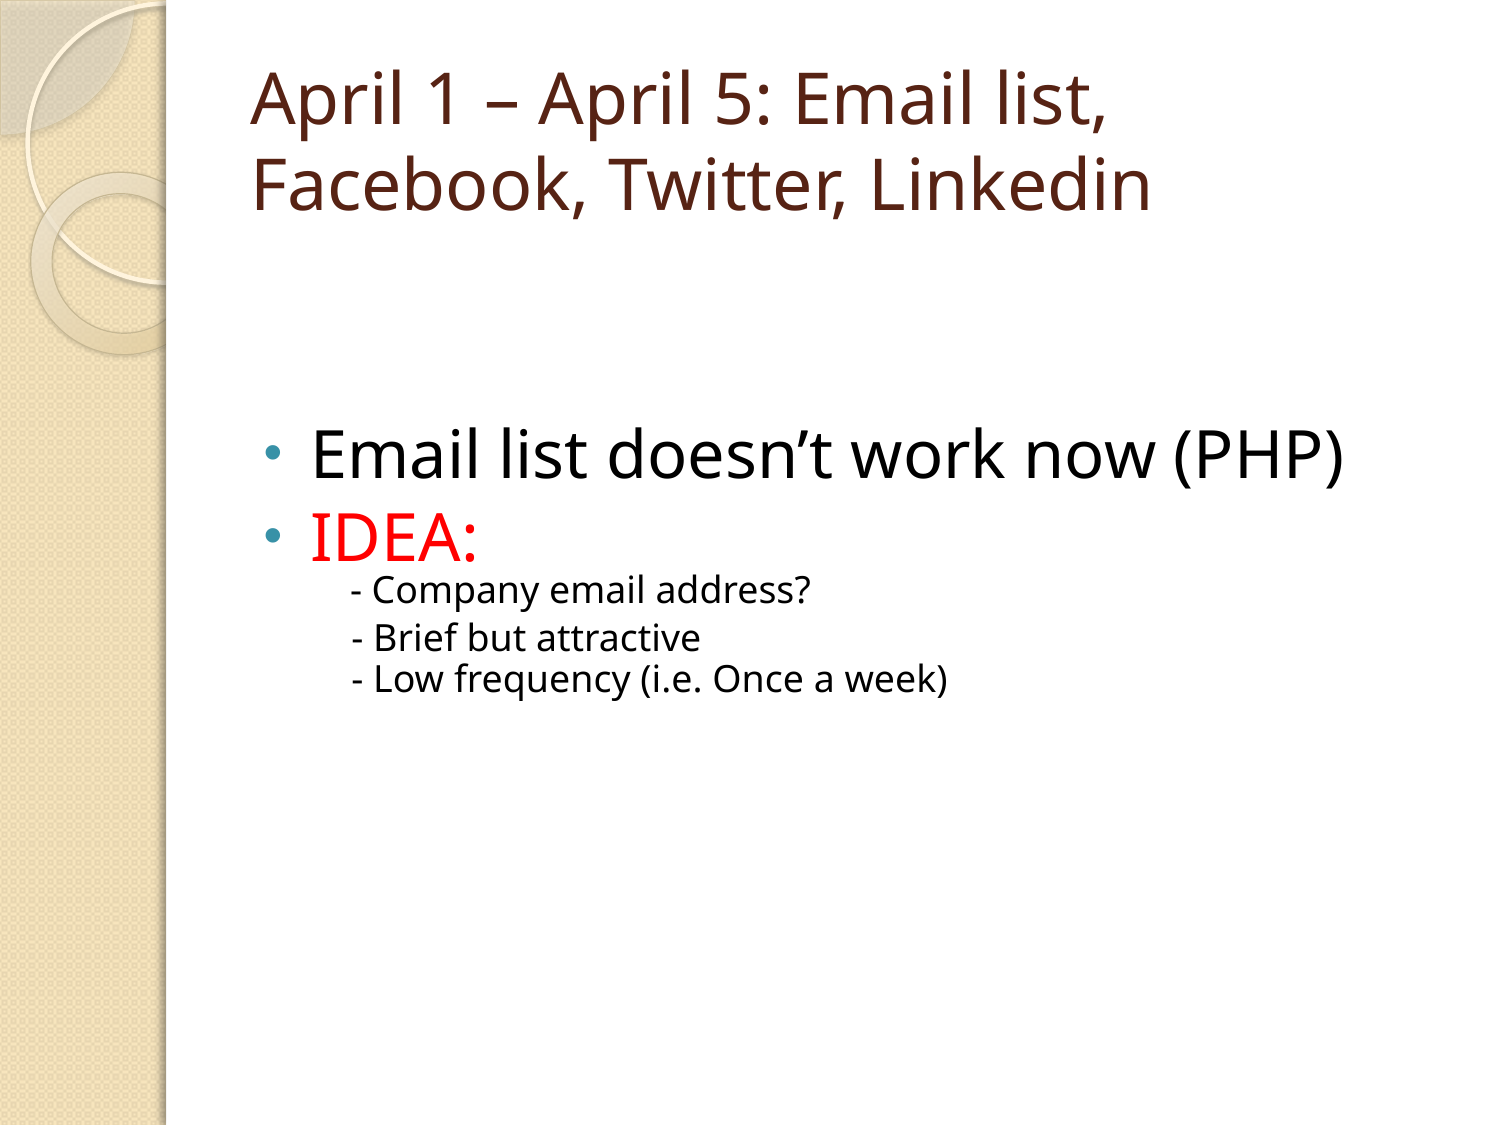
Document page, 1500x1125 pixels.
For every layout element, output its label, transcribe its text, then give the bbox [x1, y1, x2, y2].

list Email list doesn’t work now (PHP) IDEA: - Company email address? - Brief but attractive - Low frequency (i.e. Once a week) [235, 237, 1466, 1025]
title April 1 – April 5: Email list, Facebook, Twitter, Linkedin [235, 45, 1466, 233]
